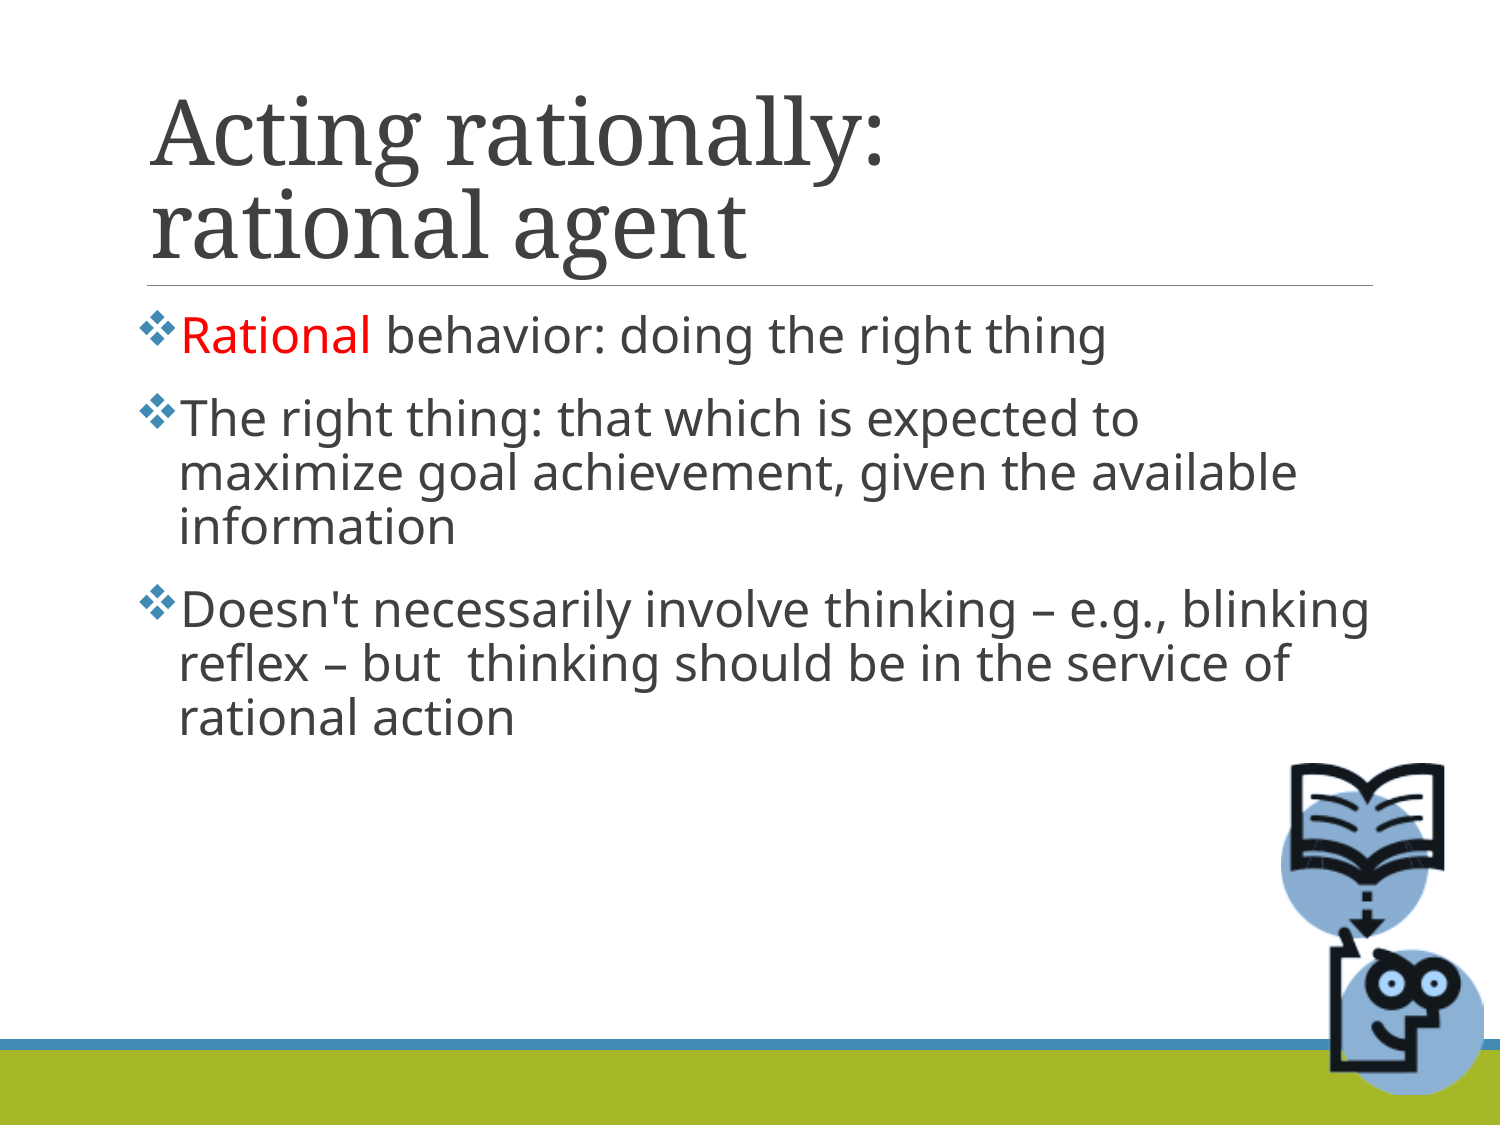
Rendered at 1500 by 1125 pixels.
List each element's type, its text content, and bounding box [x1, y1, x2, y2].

list Rational behavior: doing the right thing The right thing: that which is expected to maximize goal achievement, given the available information Doesn't necessarily involve thinking – e.g., blinking reflex – but thinking should be in the service of rational action [135, 302, 1373, 963]
title Acting rationally: rational agent [135, 47, 1373, 285]
